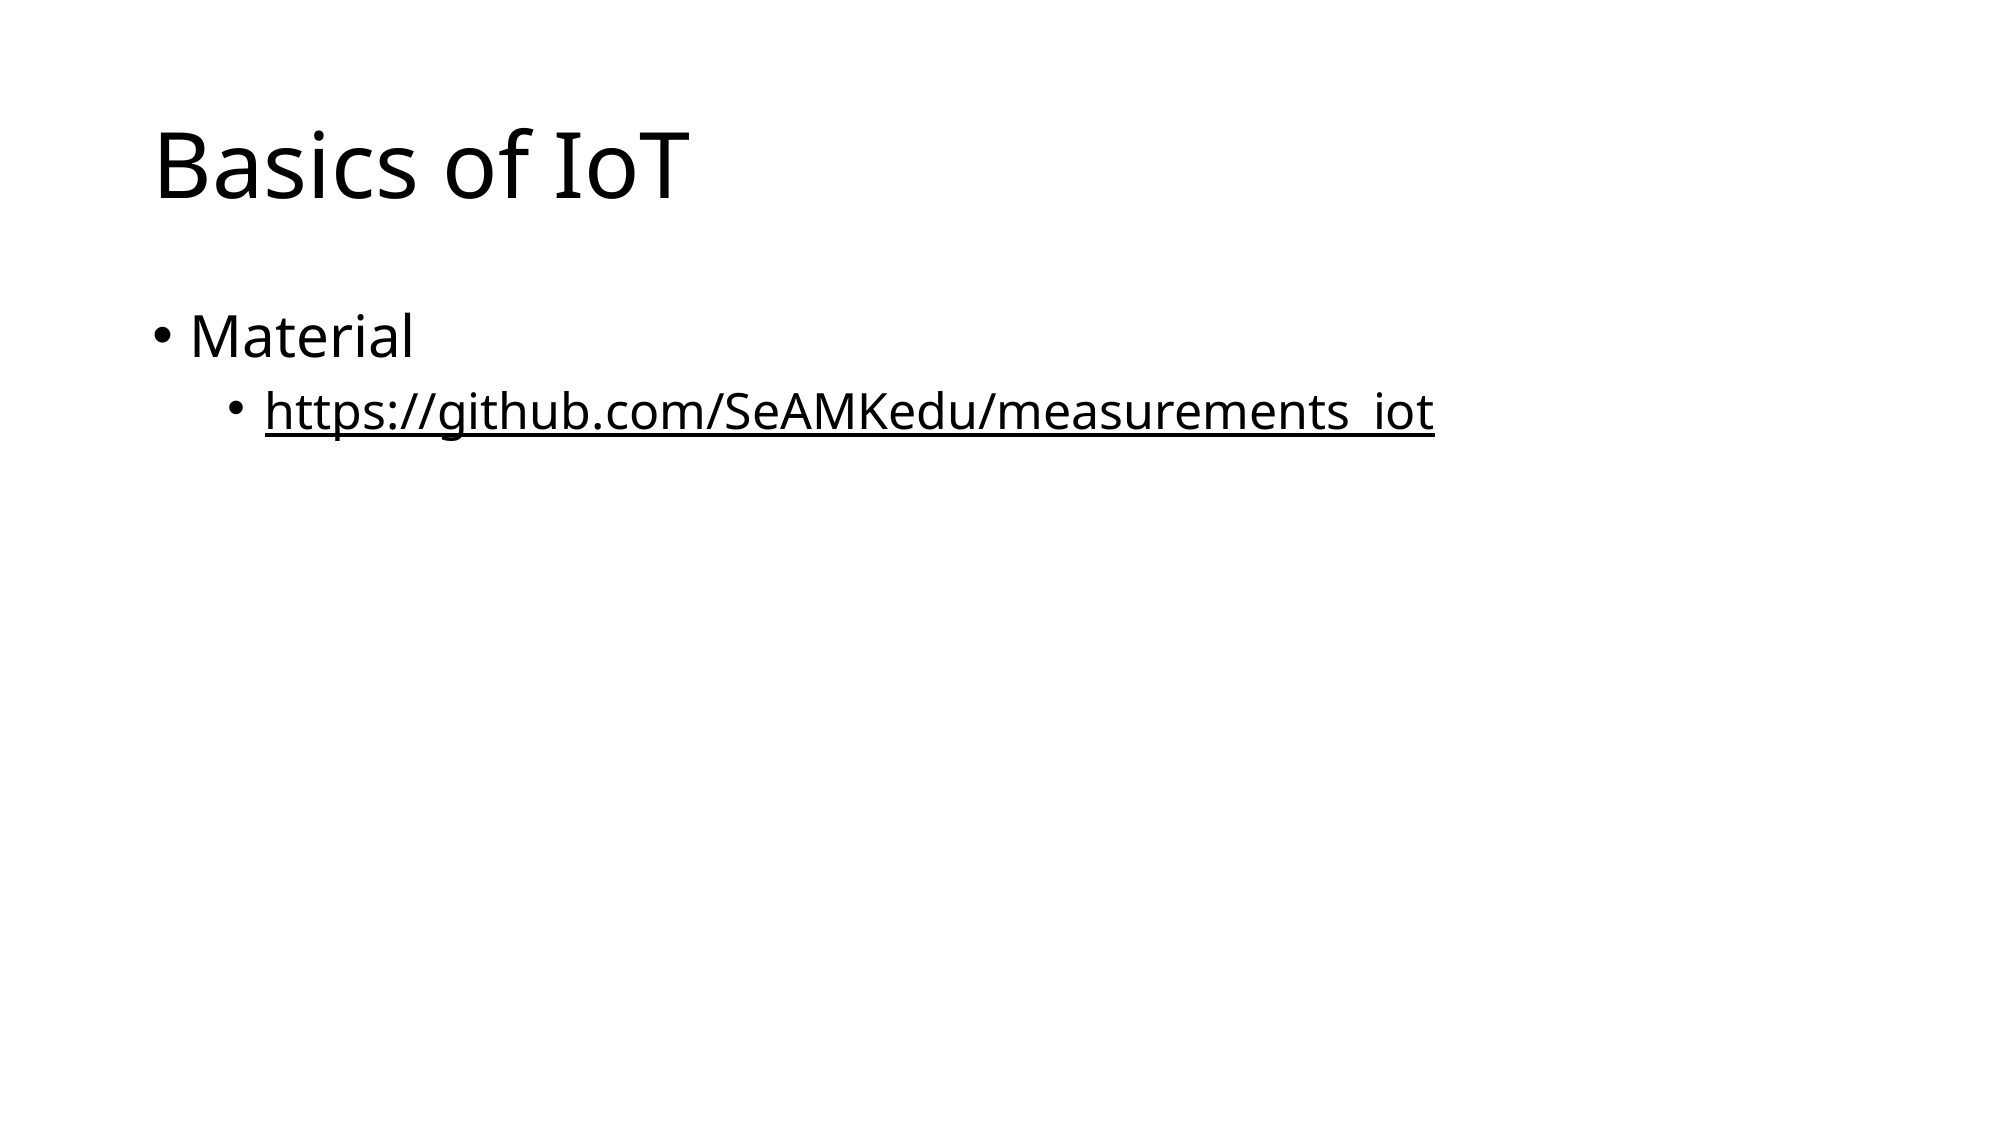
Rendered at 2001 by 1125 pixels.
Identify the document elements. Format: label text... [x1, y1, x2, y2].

title Basics of IoT [137, 59, 1863, 278]
list Material https://github.com/SeAMKedu/measurements_iot [137, 299, 1863, 1014]
